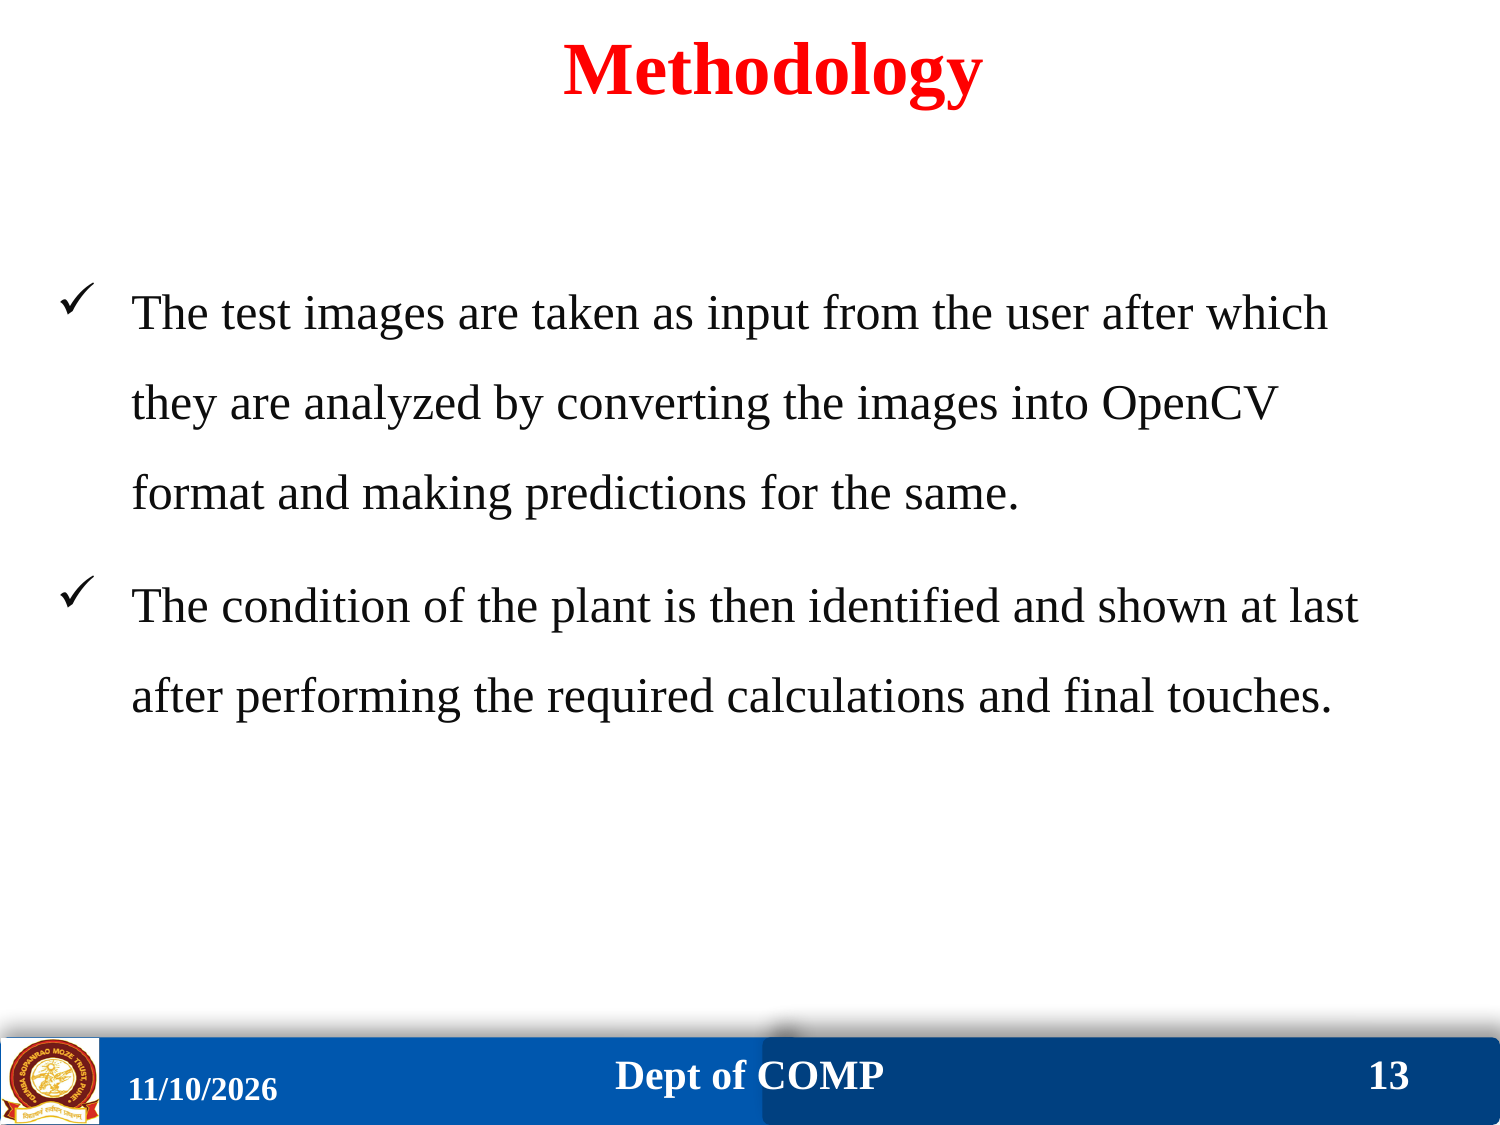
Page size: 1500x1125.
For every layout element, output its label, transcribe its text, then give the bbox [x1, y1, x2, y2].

title Methodology [47, 5, 1500, 123]
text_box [101, 1037, 1500, 1125]
picture [0, 1037, 101, 1125]
list The test images are taken as input from the user after which they are analyzed by converting the images into OpenCV format and making predictions for the same. The condition of the plant is then identified and shown at last after performing the required calculations and final touches. [37, 125, 1424, 976]
